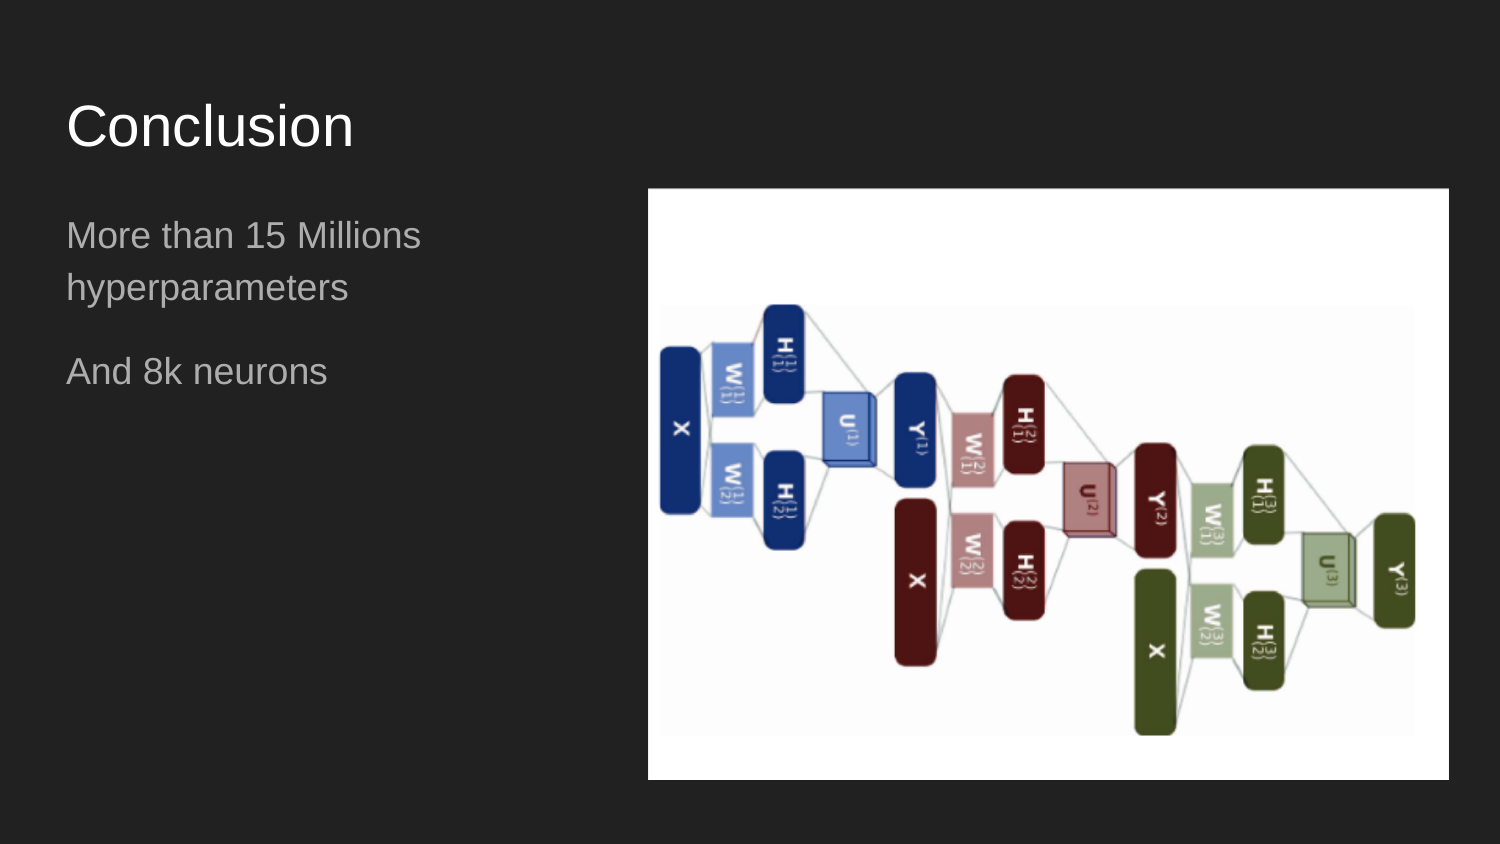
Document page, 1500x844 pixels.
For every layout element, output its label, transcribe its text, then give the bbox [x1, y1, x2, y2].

picture [648, 83, 1449, 844]
title Conclusion [51, 72, 1449, 167]
list More than 15 Millions hyperparameters And 8k neurons [51, 189, 648, 750]
